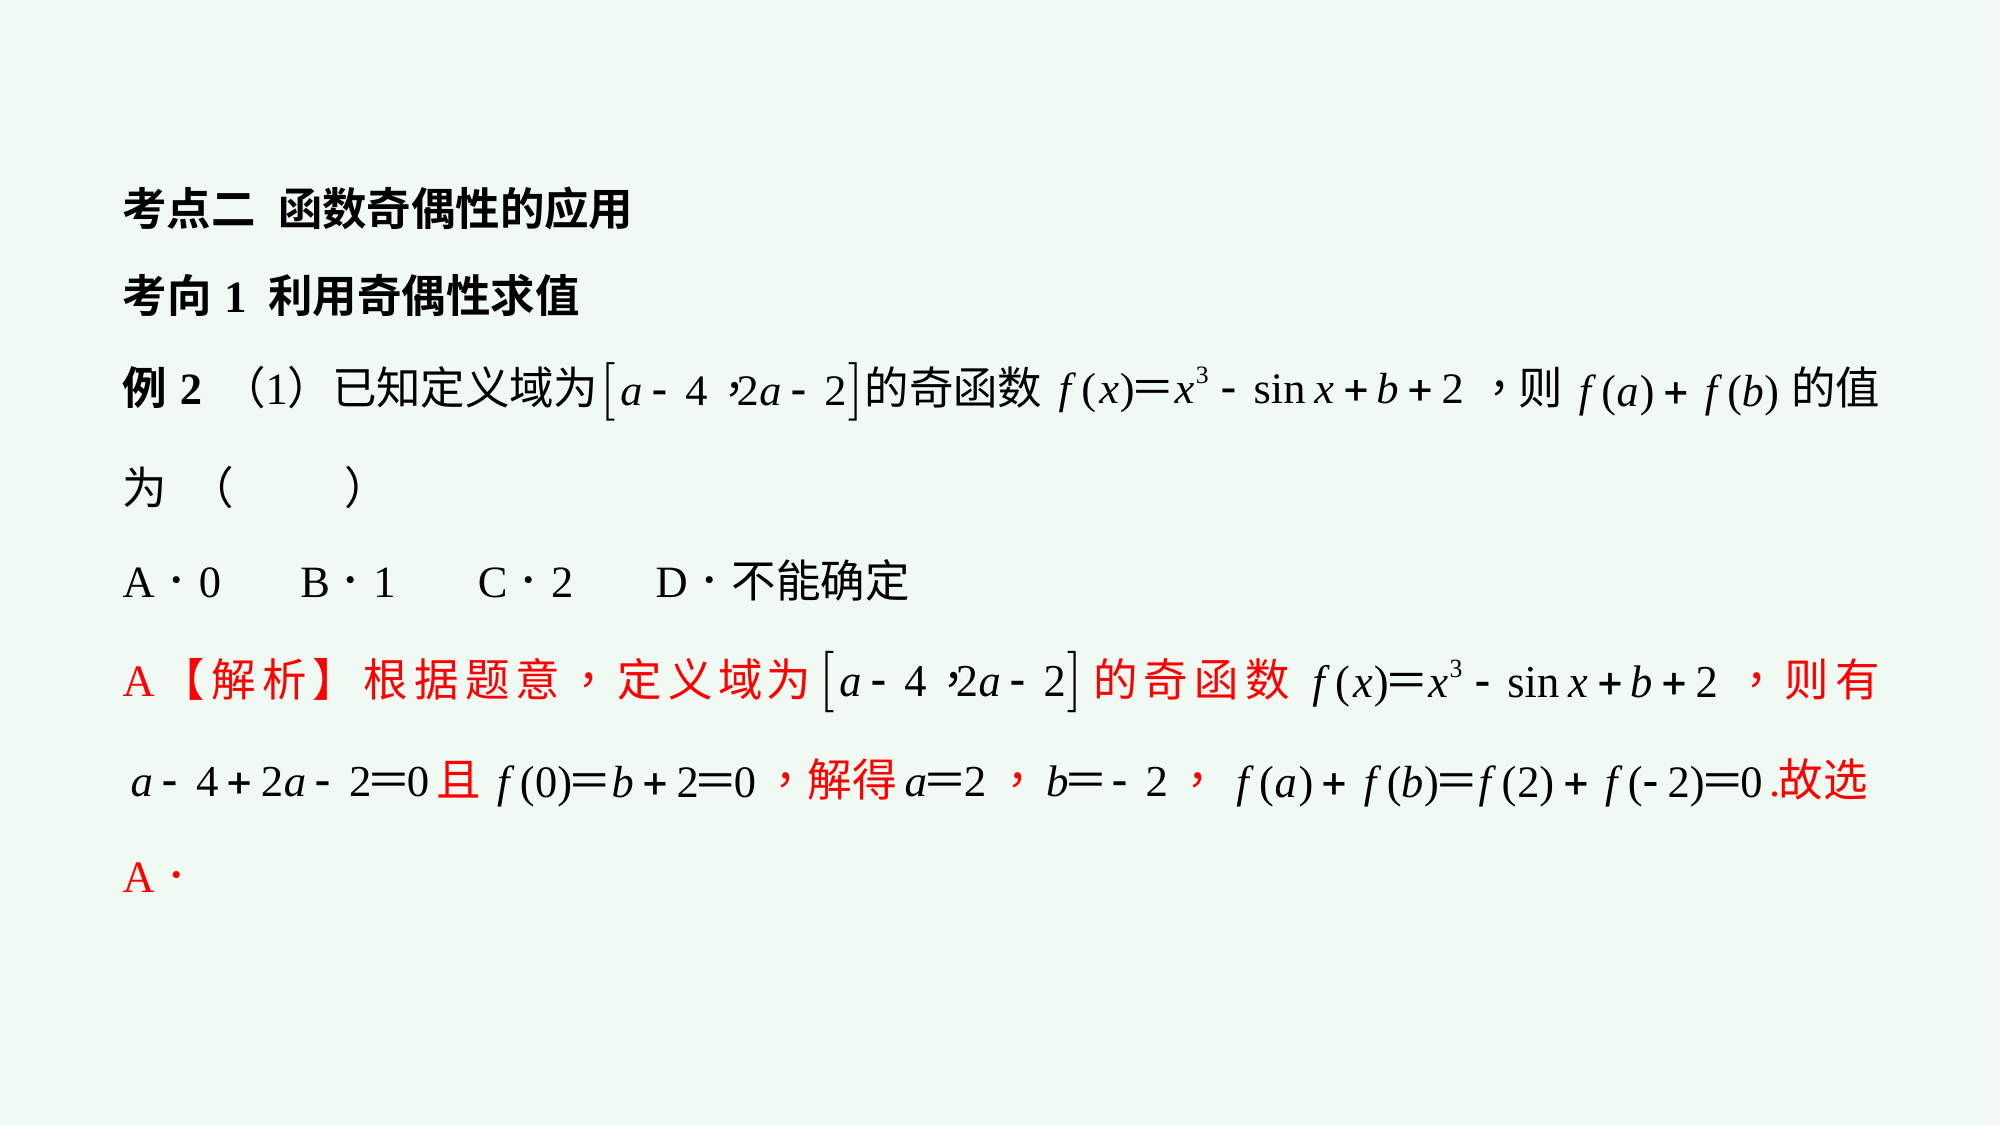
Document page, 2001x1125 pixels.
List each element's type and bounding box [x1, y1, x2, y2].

text_box [122, 180, 1881, 616]
text_box [122, 645, 1881, 1005]
